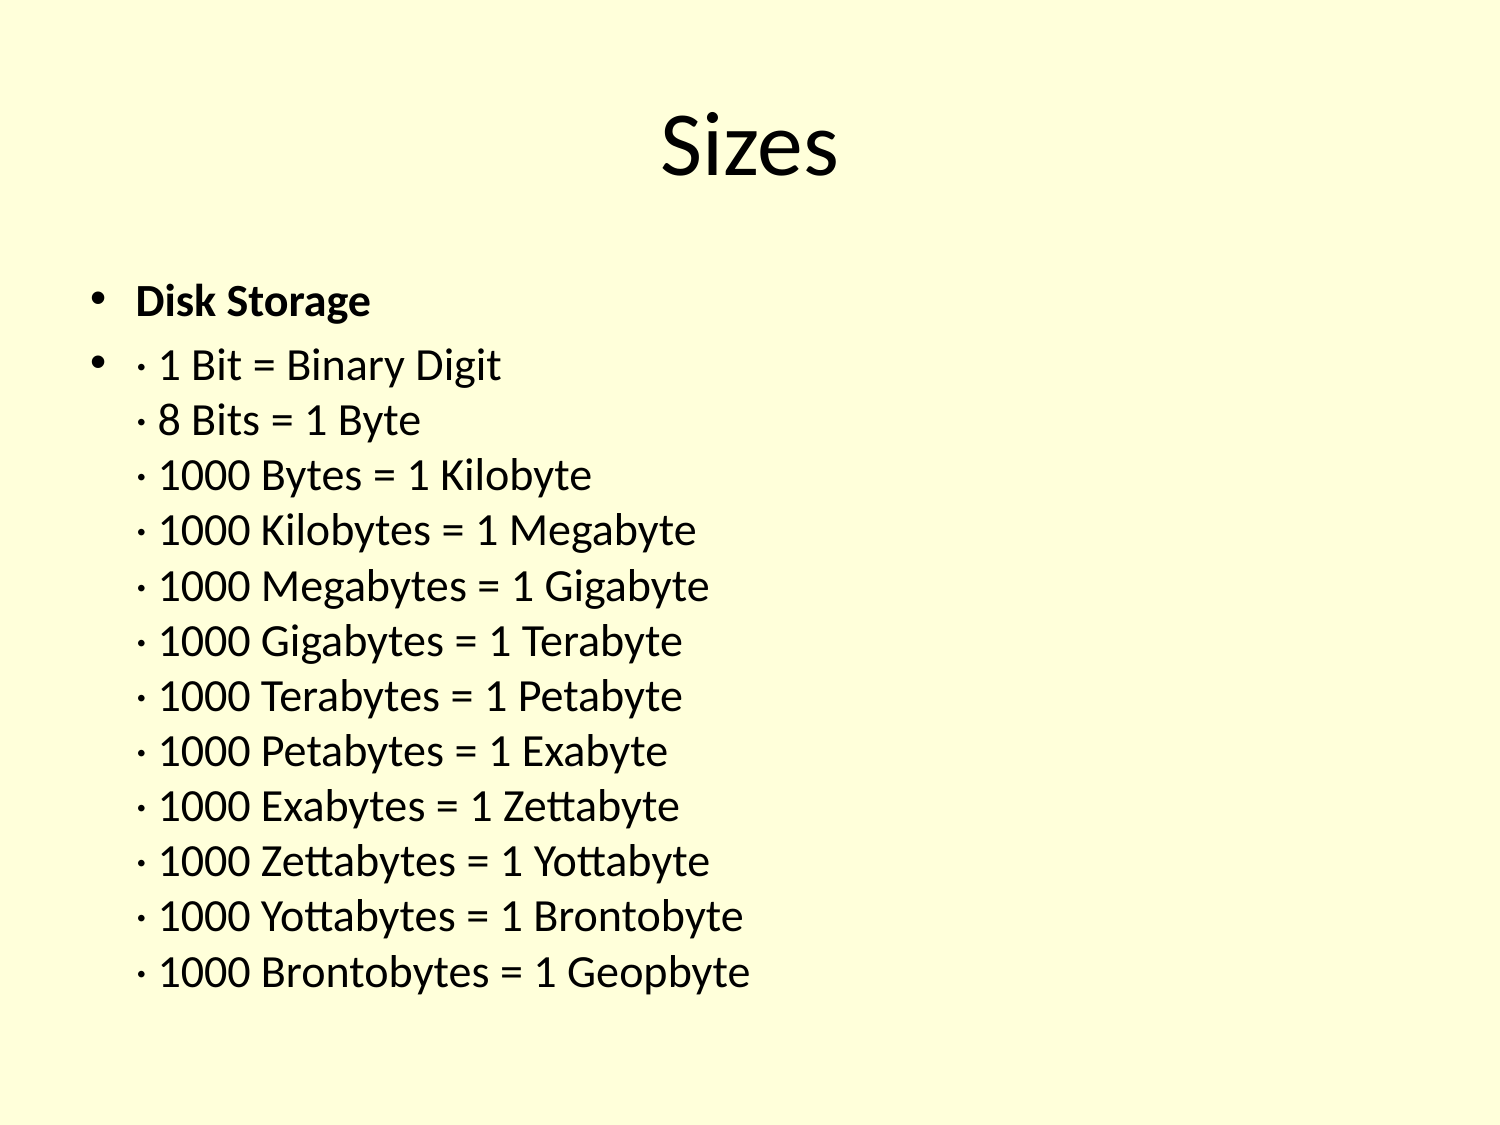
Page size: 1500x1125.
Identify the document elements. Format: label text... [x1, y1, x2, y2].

title Sizes [75, 45, 1425, 233]
list Disk Storage · 1 Bit = Binary Digit · 8 Bits = 1 Byte · 1000 Bytes = 1 Kilobyte · 1000 Kilobytes = 1 Megabyte · 1000 Megabytes = 1 Gigabyte · 1000 Gigabytes = 1 Terabyte · 1000 Terabytes = 1 Petabyte · 1000 Petabytes = 1 Exabyte · 1000 Exabytes = 1 Zettabyte · 1000 Zettabytes = 1 Yottabyte · 1000 Yottabytes = 1 Brontobyte · 1000 Brontobytes = 1 Geopbyte [75, 262, 1425, 1005]
